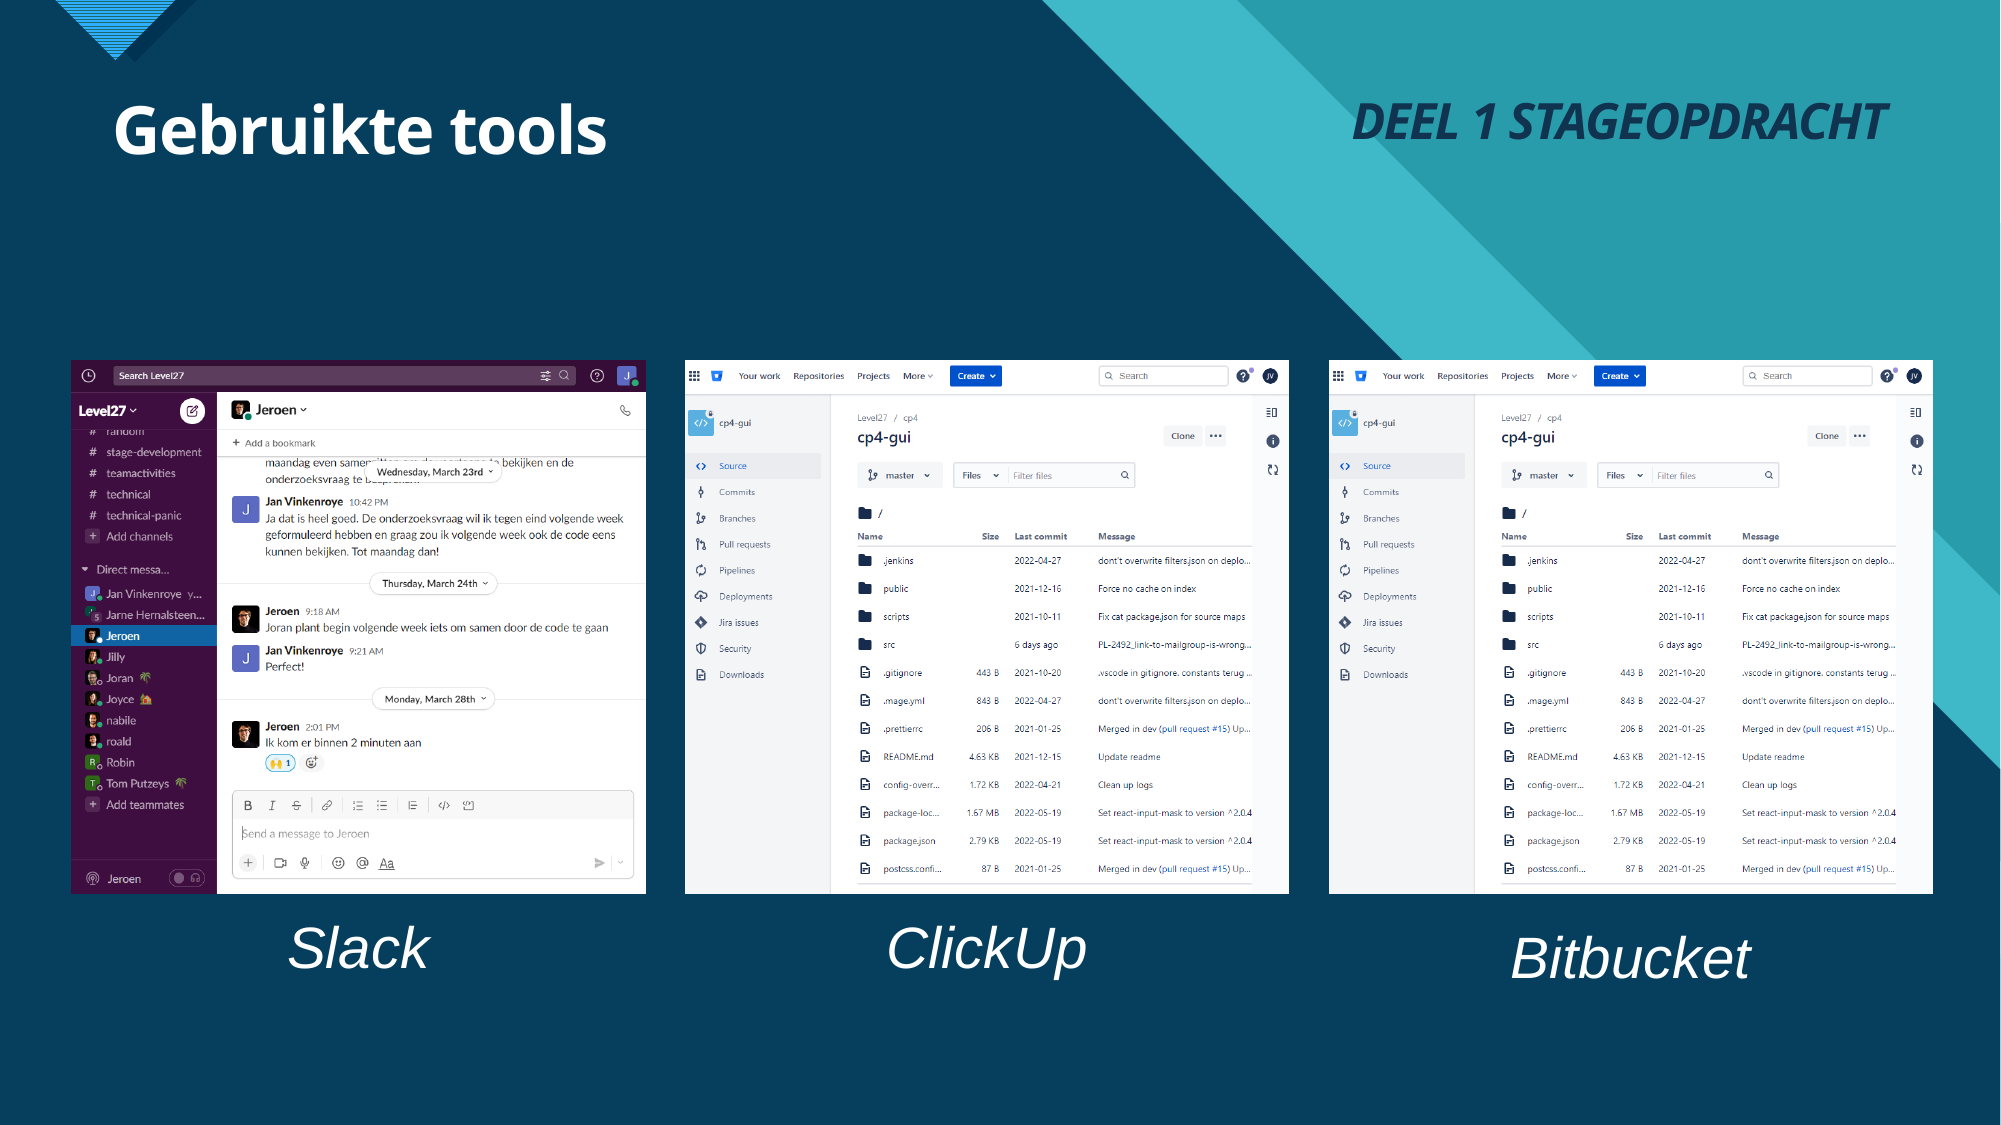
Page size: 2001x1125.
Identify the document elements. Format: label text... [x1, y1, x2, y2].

picture [72, 361, 645, 893]
text_box ClickUp [685, 910, 1289, 999]
text_box Bitbucket [1329, 920, 1933, 1009]
text_box DEEL 1 STAGEOPDRACHT [1216, 88, 1902, 158]
text_box Slack [71, 910, 646, 999]
picture [1330, 359, 1934, 893]
picture [686, 361, 1288, 893]
title Gebruikte tools [97, 89, 1137, 177]
